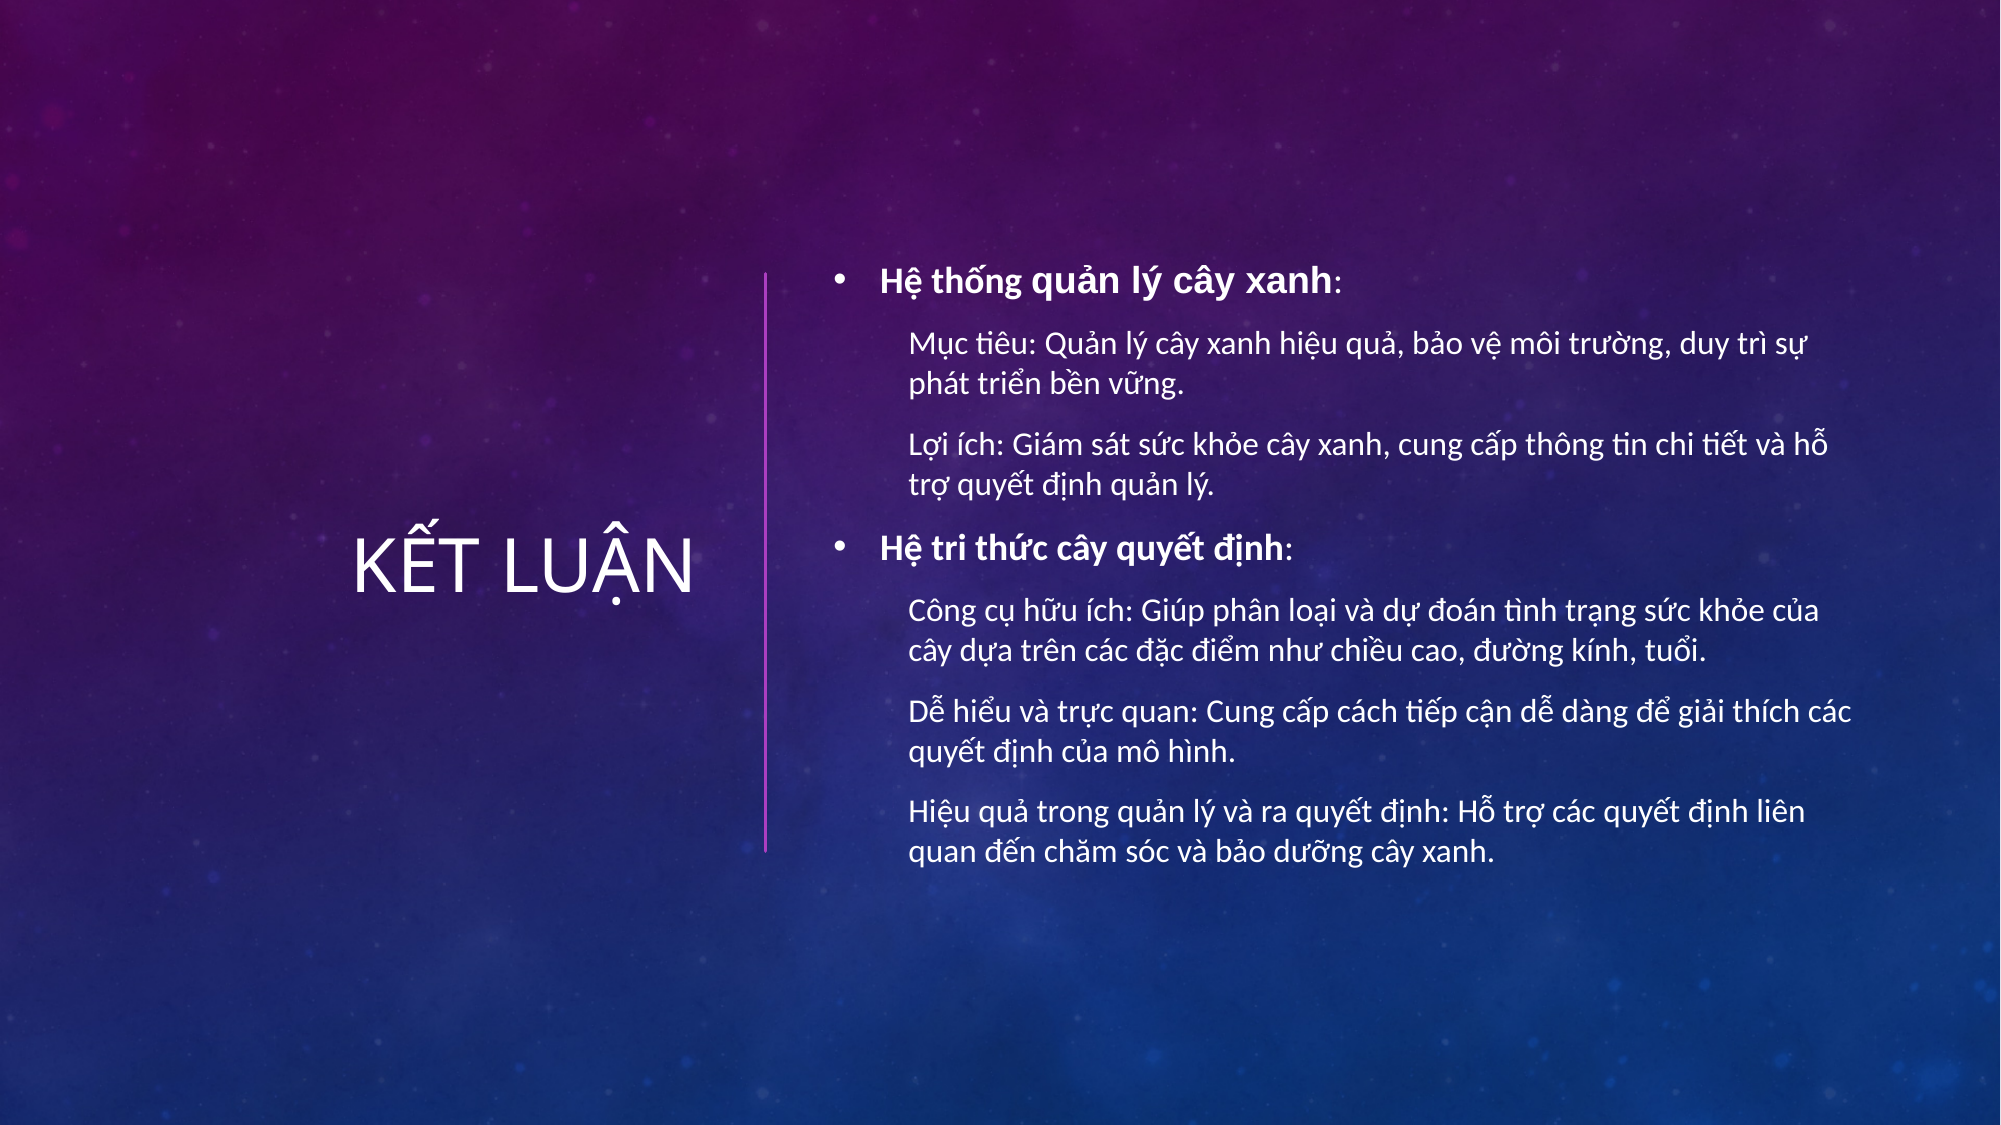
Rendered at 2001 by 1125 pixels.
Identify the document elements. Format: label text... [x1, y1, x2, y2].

list Hệ thống quản lý cây xanh: Mục tiêu: Quản lý cây xanh hiệu quả, bảo vệ môi trường, duy trì sự phát triển bền vững. Lợi ích: Giám sát sức khỏe cây xanh, cung cấp thông tin chi tiết và hỗ trợ quyết định quản lý. Hệ tri thức cây quyết định: Công cụ hữu ích: Giúp phân loại và dự đoán tình trạng sức khỏe của cây dựa trên các đặc điểm như chiều cao, đường kính, tuổi. Dễ hiểu và trực quan: Cung cấp cách tiếp cận dễ dàng để giải thích các quyết định của mô hình. Hiệu quả trong quản lý và ra quyết định: Hỗ trợ các quyết định liên quan đến chăm sóc và bảo dưỡng cây xanh. [818, 188, 1888, 937]
title Kết Luận [112, 188, 713, 937]
text_box [0, 0, 2000, 1125]
